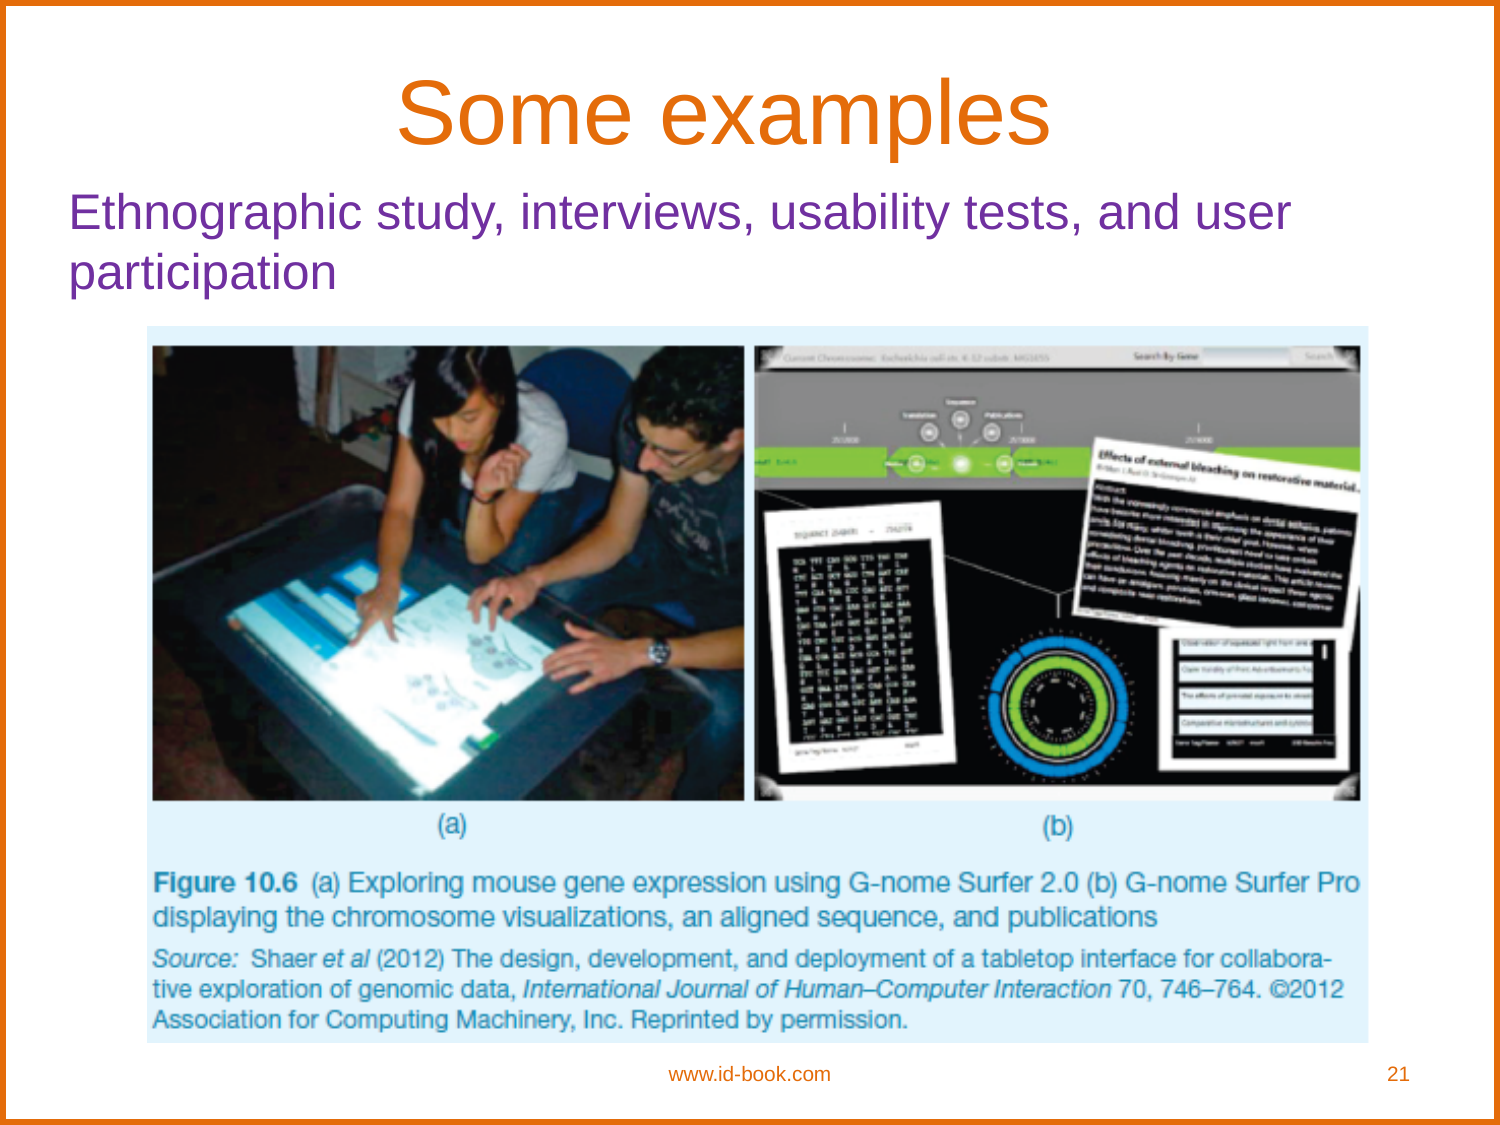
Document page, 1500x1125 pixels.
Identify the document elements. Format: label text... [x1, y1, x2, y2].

picture [147, 325, 1377, 1044]
title Some examples [360, 19, 1088, 172]
footer www.id-book.com [512, 1052, 988, 1103]
slide_number 21 [1074, 1042, 1425, 1103]
text_box Ethnographic study, interviews, usability tests, and user participation [53, 172, 1400, 307]
